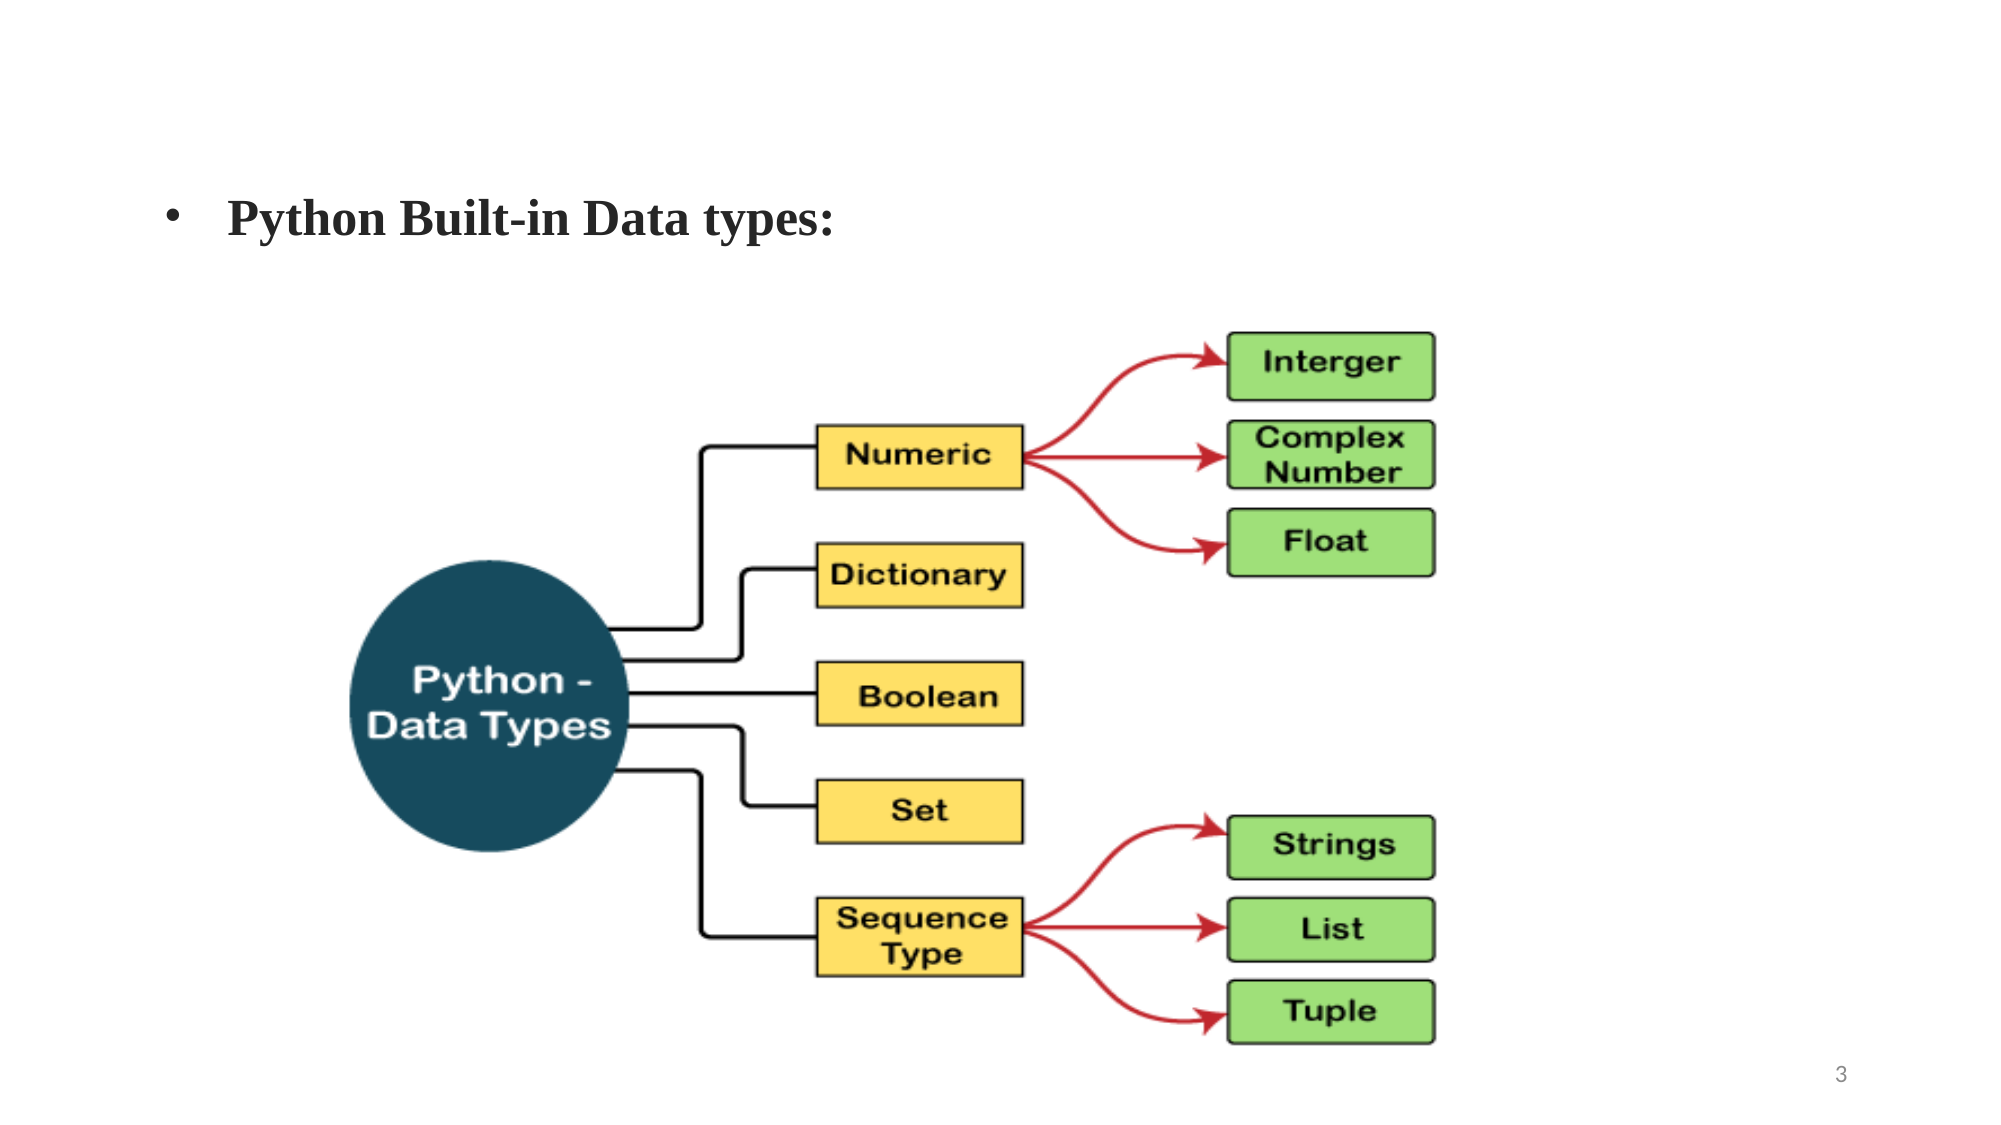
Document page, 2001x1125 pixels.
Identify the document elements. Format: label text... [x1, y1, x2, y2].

picture [339, 319, 1466, 1053]
slide_number 3 [1412, 1042, 1863, 1103]
list Python Built-in Data types: [137, 182, 1863, 1014]
